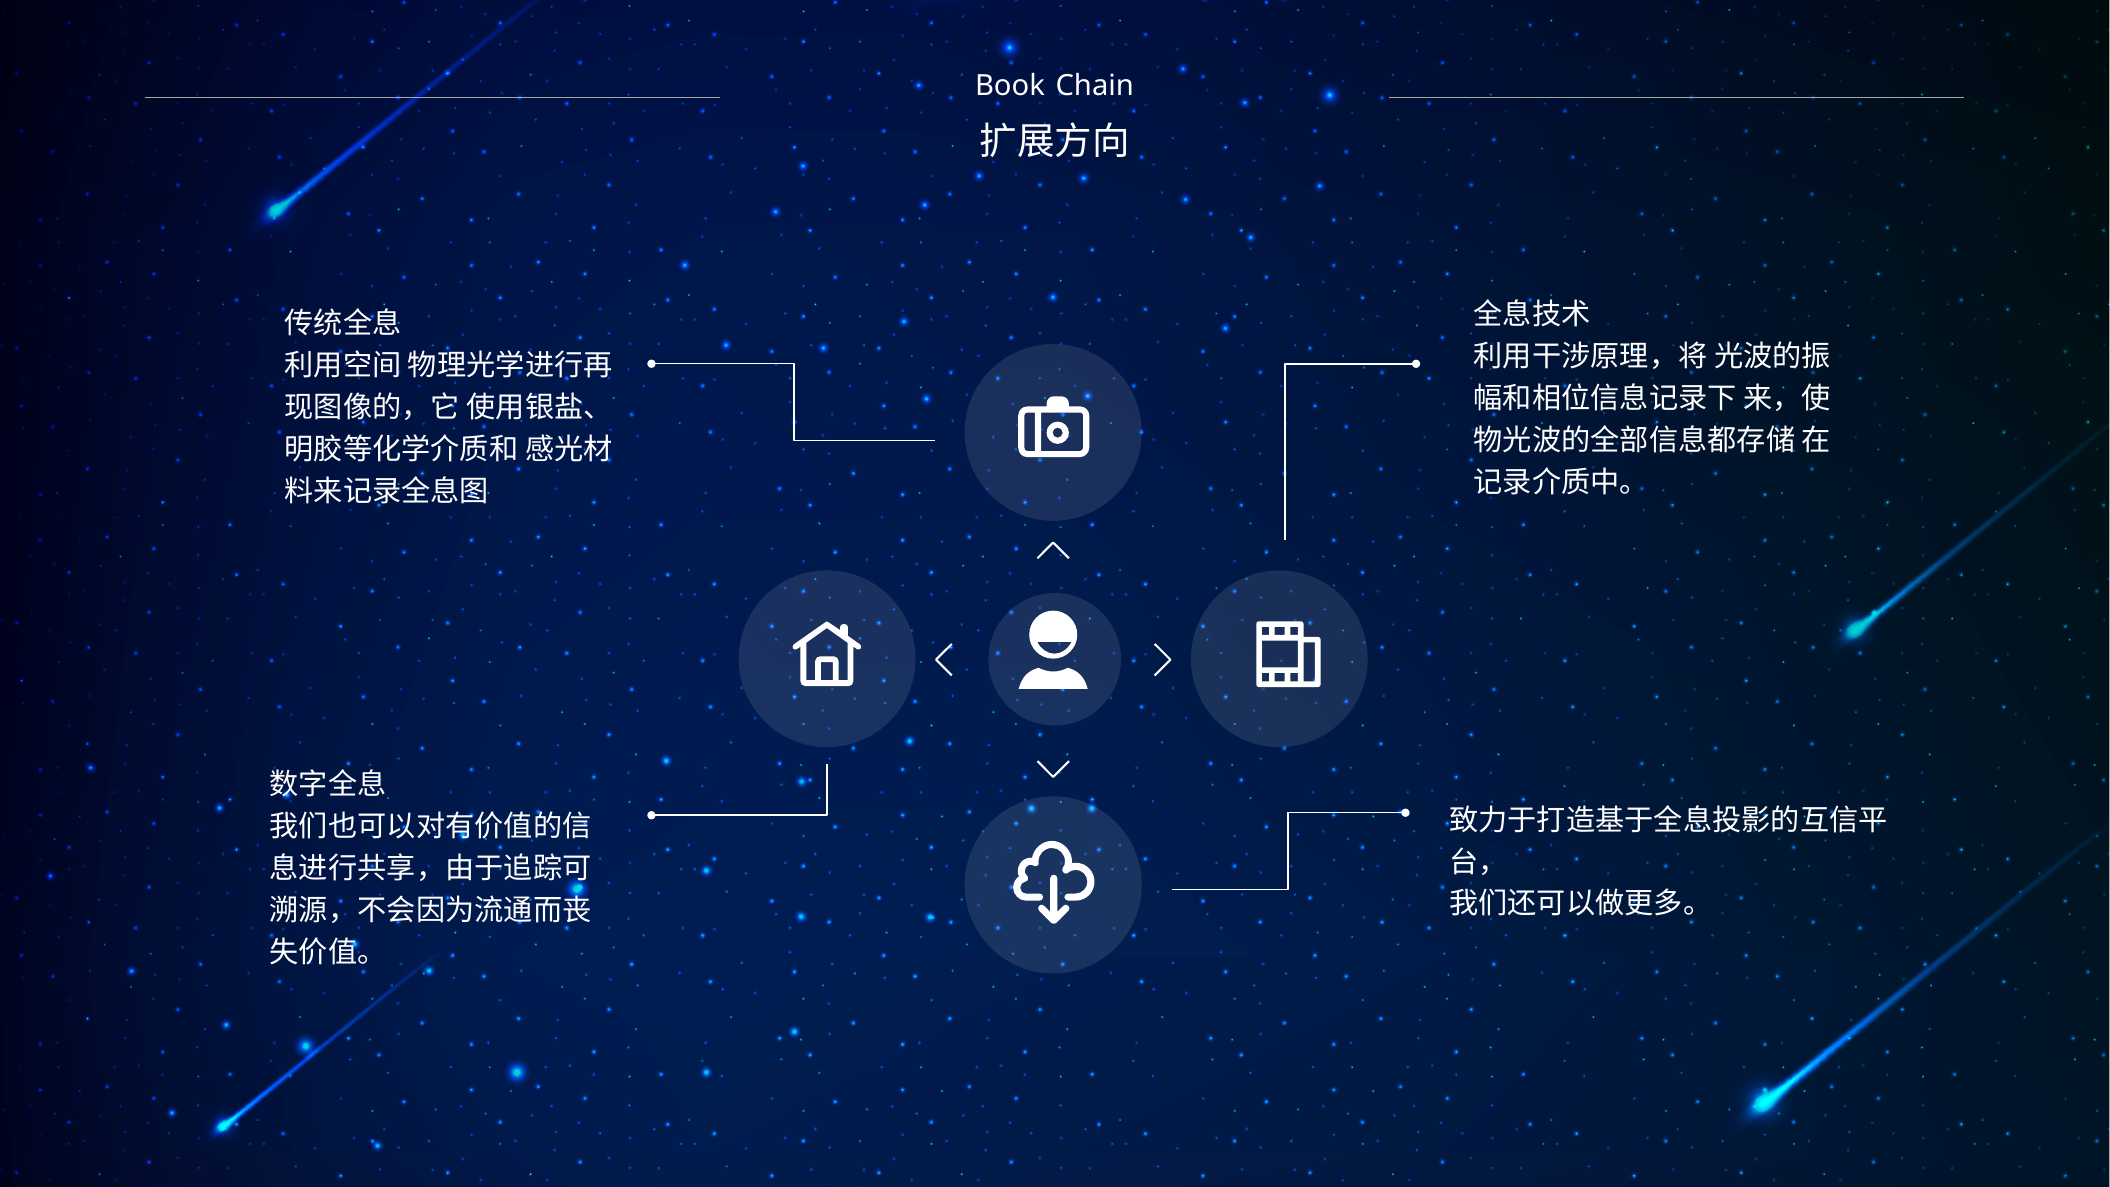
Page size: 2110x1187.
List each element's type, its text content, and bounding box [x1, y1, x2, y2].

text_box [1018, 610, 1088, 689]
text_box [988, 593, 1121, 726]
text_box [1037, 761, 1069, 777]
text_box [1171, 808, 1410, 891]
text_box [792, 621, 862, 687]
text_box Book Chain [730, 98, 1379, 104]
text_box 全息技术 利用干涉原理，将 光波的振幅和相位信息记录下 来，使物光波的全部信息都存储 在记录介质中。 [1473, 288, 1833, 499]
text_box [738, 570, 916, 748]
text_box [1018, 396, 1090, 458]
text_box [1037, 542, 1069, 559]
text_box [1256, 621, 1321, 688]
text_box 扩展方向 [777, 116, 1332, 163]
picture [0, 0, 2110, 1187]
text_box [1190, 570, 1368, 748]
text_box [647, 764, 828, 820]
text_box [647, 359, 935, 442]
text_box [936, 643, 952, 676]
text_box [1013, 840, 1095, 924]
text_box [964, 343, 1142, 521]
text_box 传统全息 利用空间 物理光学进行再现图像的，它 使用银盐、明胶等化学介质和 感光材料来记录全息图 [284, 297, 634, 507]
text_box 数字全息 我们也可以对有价值的信息进行共享，由于追踪可溯源，不会因为流通而丧失价值。 [269, 765, 605, 969]
text_box [1284, 359, 1421, 541]
text_box Book Chain [730, 53, 1379, 96]
text_box [1154, 643, 1171, 676]
text_box 致力于打造基于全息投影的互信平台， 我们还可以做更多。 [1449, 794, 1894, 920]
text_box [964, 796, 1142, 974]
